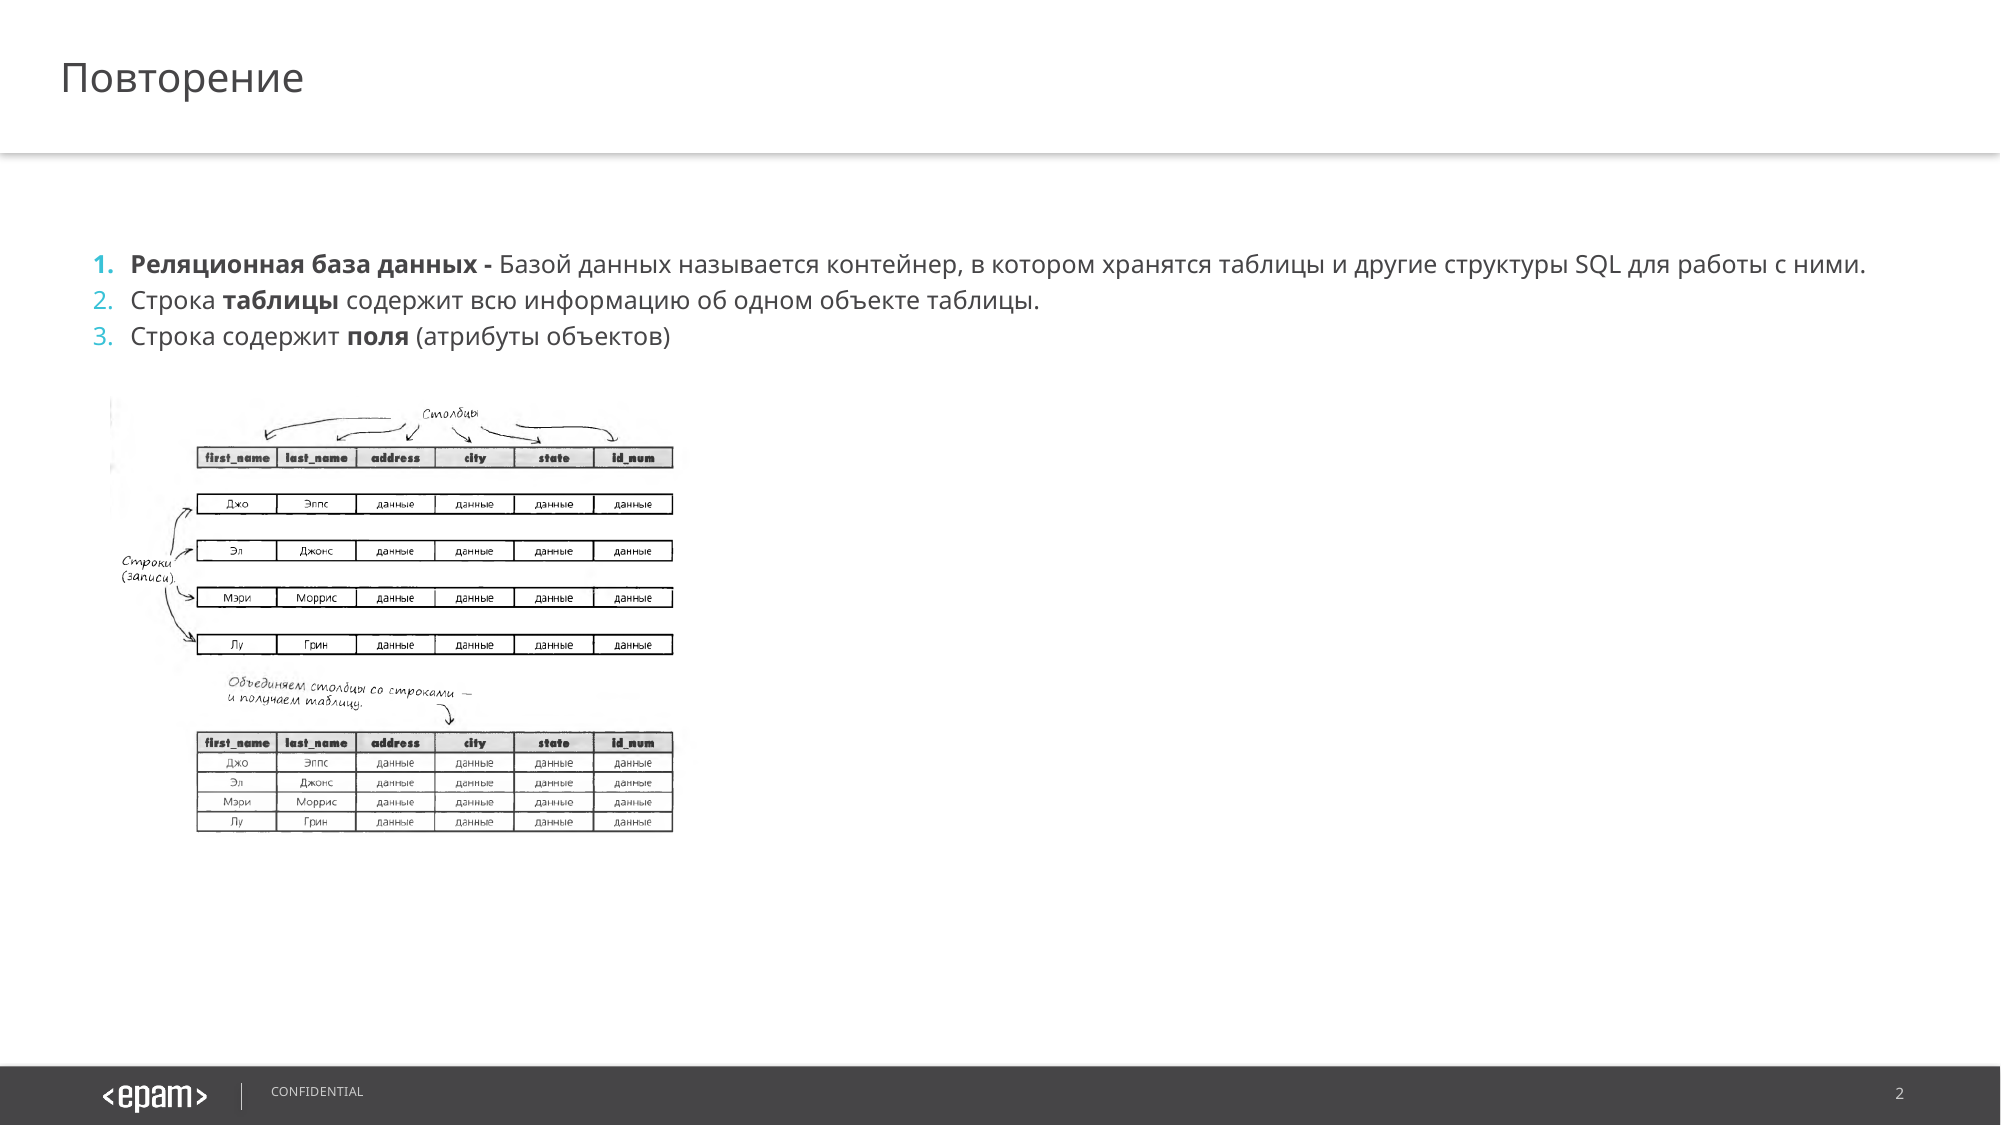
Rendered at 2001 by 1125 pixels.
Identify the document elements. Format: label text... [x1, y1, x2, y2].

picture [109, 396, 726, 859]
list Реляционная база данных - Базой данных называется контейнер, в котором хранятся таблицы и другие структуры SQL для работы с ними. Строка таблицы содержит всю инфор­мацию об одном объекте таблицы. Строка содержит поля (атрибуты объектов) [78, 235, 1922, 986]
picture [102, 1085, 207, 1113]
list Повторение [0, 0, 2000, 153]
